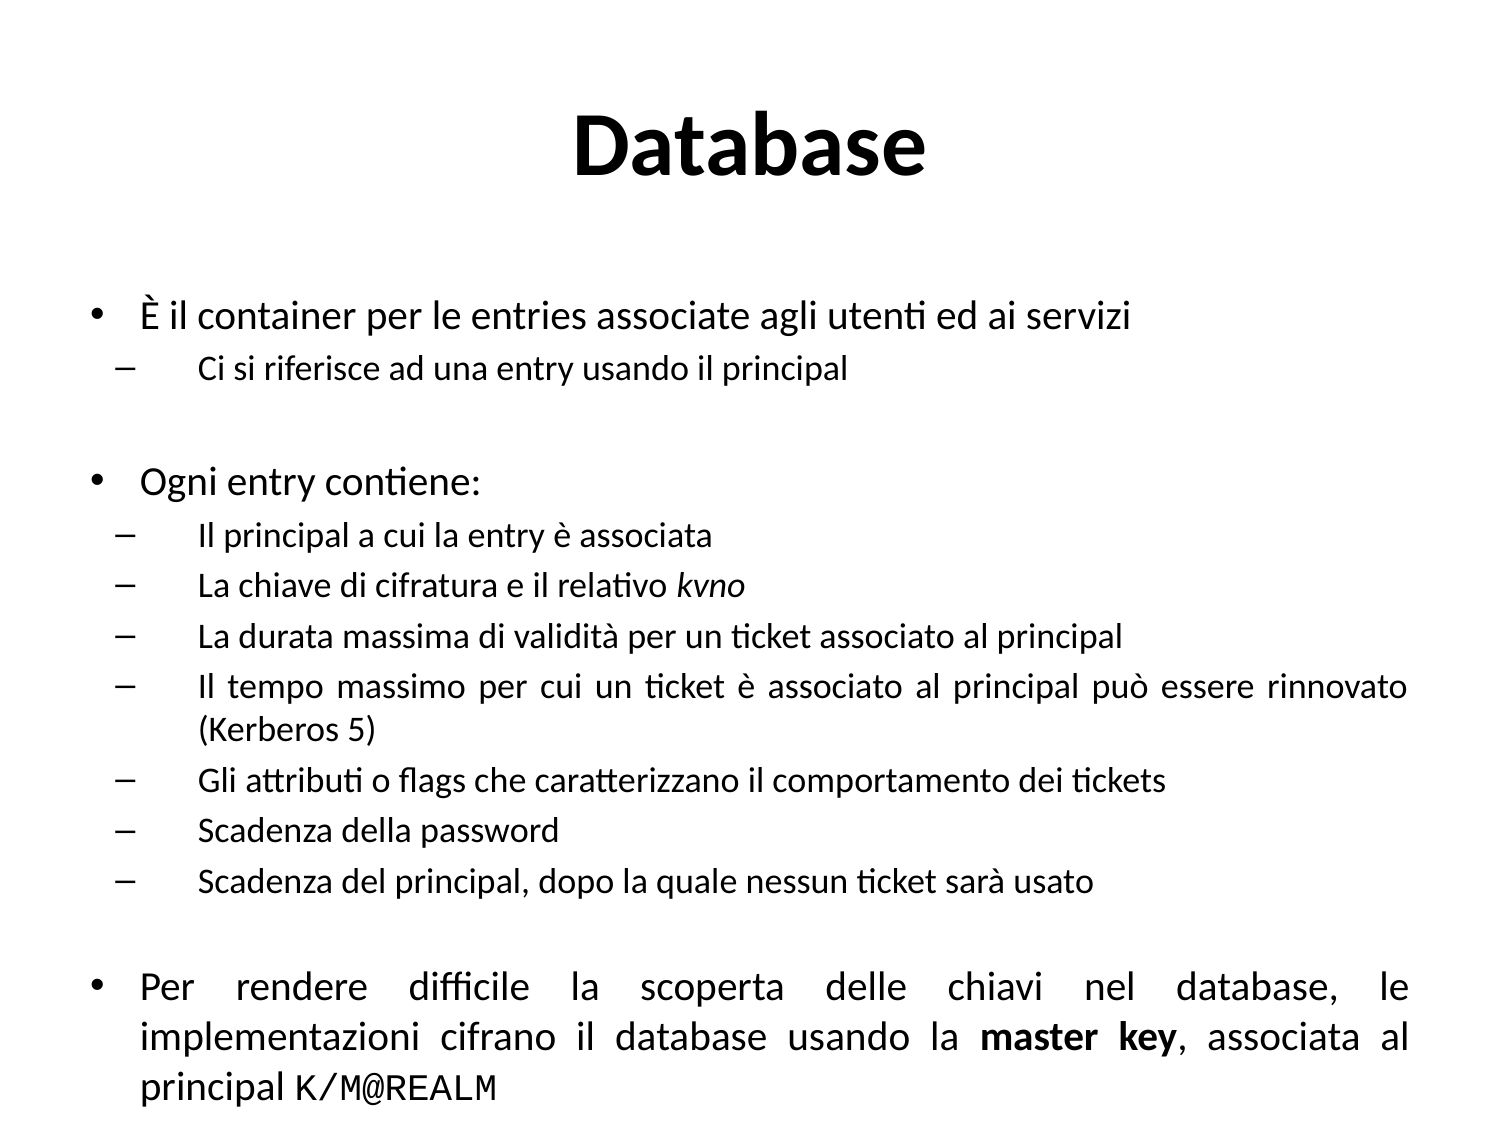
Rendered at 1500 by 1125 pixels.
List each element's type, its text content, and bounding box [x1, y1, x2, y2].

list È il container per le entries associate agli utenti ed ai servizi Ci si riferisce ad una entry usando il principal Ogni entry contiene: Il principal a cui la entry è associata La chiave di cifratura e il relativo kvno La durata massima di validità per un ticket associato al principal Il tempo massimo per cui un ticket è associato al principal può essere rinnovato (Kerberos 5) Gli attributi o flags che caratterizzano il comportamento dei tickets Scadenza della password Scadenza del principal, dopo la quale nessun ticket sarà usato Per rendere difficile la scoperta delle chiavi nel database, le implementazioni cifrano il database usando la master key, associata al principal K/M@REALM [75, 222, 1425, 1125]
title Database [75, 45, 1425, 222]
